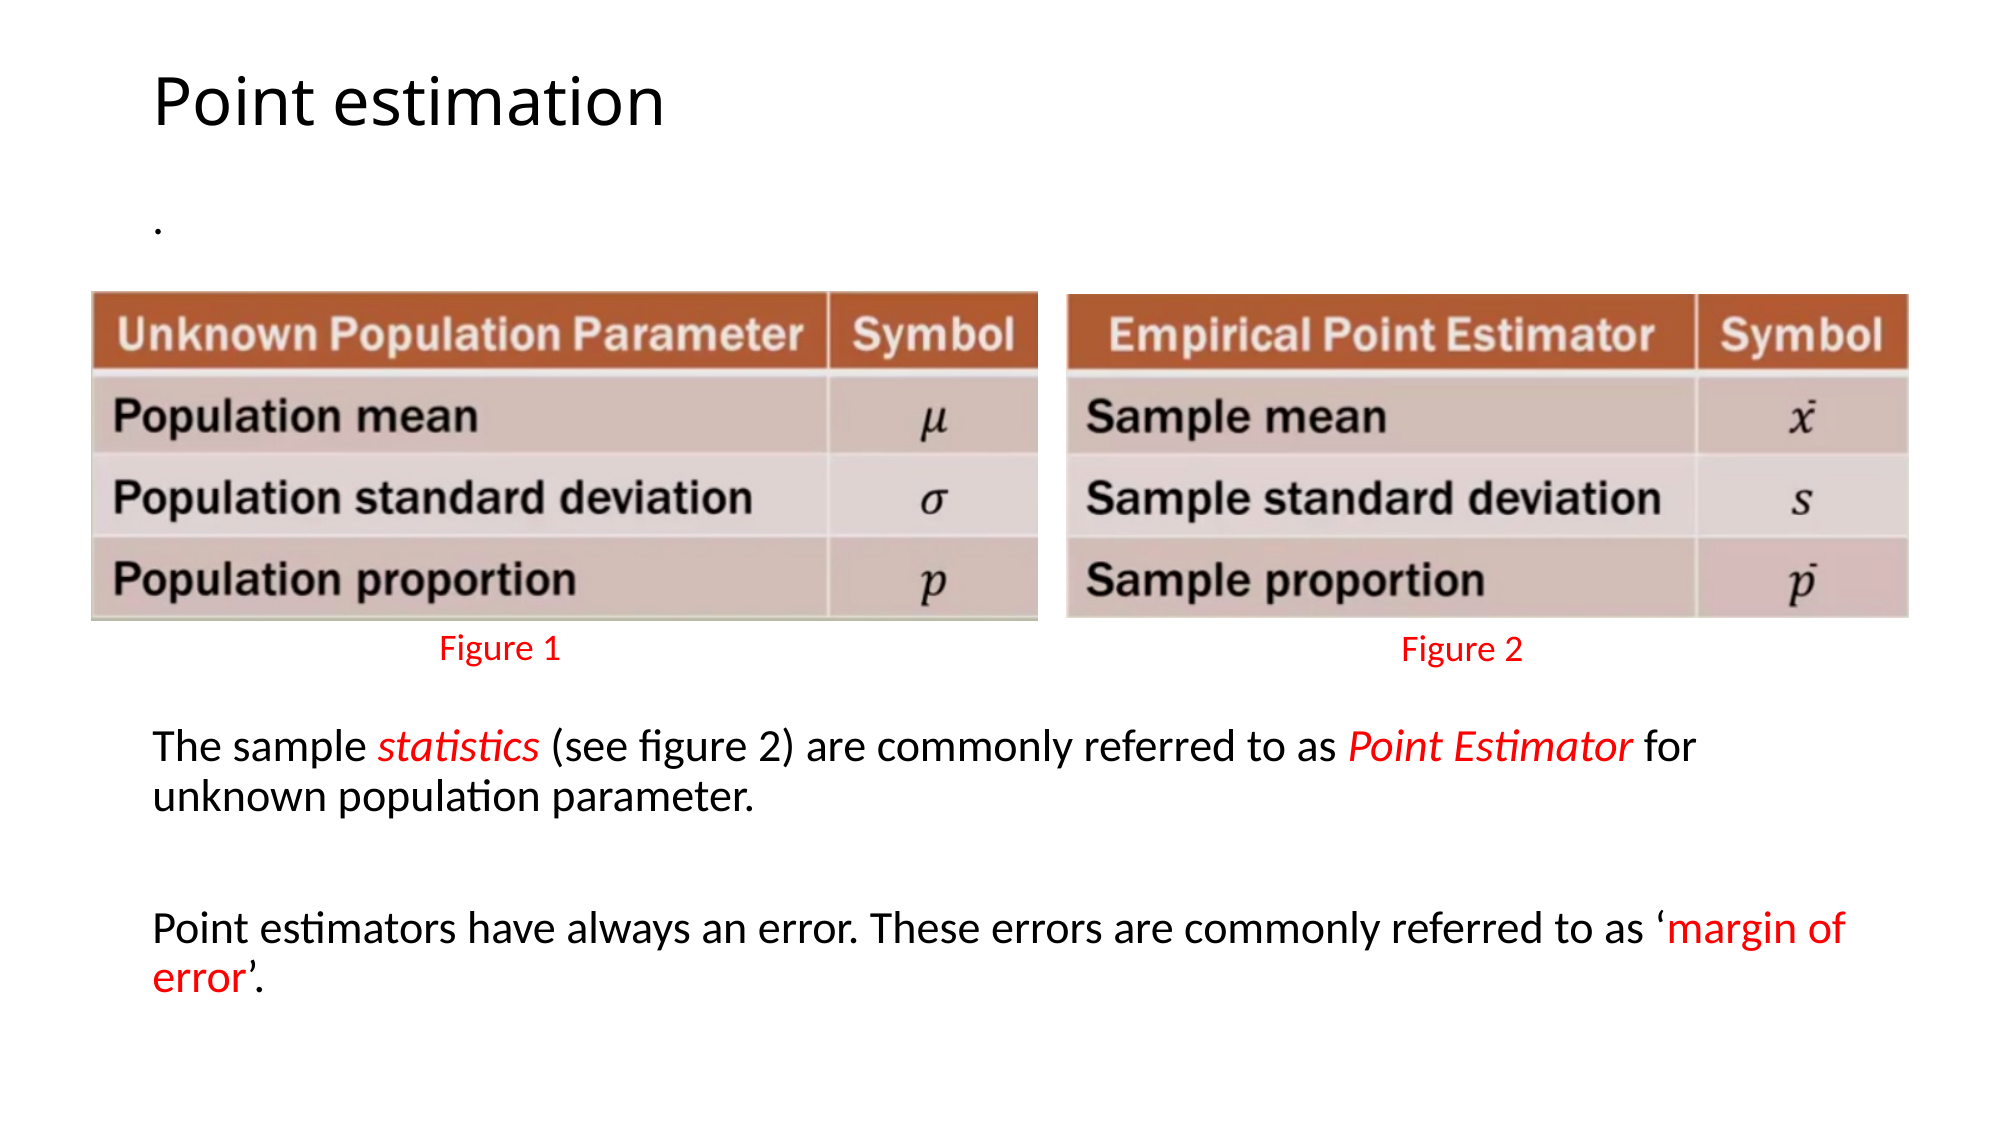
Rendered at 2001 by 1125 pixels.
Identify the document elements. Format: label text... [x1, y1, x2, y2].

picture [91, 291, 1038, 621]
picture [1066, 294, 1909, 618]
list . The sample statistics (see figure 2) are commonly referred to as Point Estimator for unknown population parameter. Point estimators have always an error. These errors are commonly referred to as ‘margin of error’. [137, 187, 1863, 1014]
title Point estimation [137, 59, 1863, 149]
text_box Figure 1 [136, 621, 864, 671]
text_box Figure 2 [1099, 620, 1826, 672]
